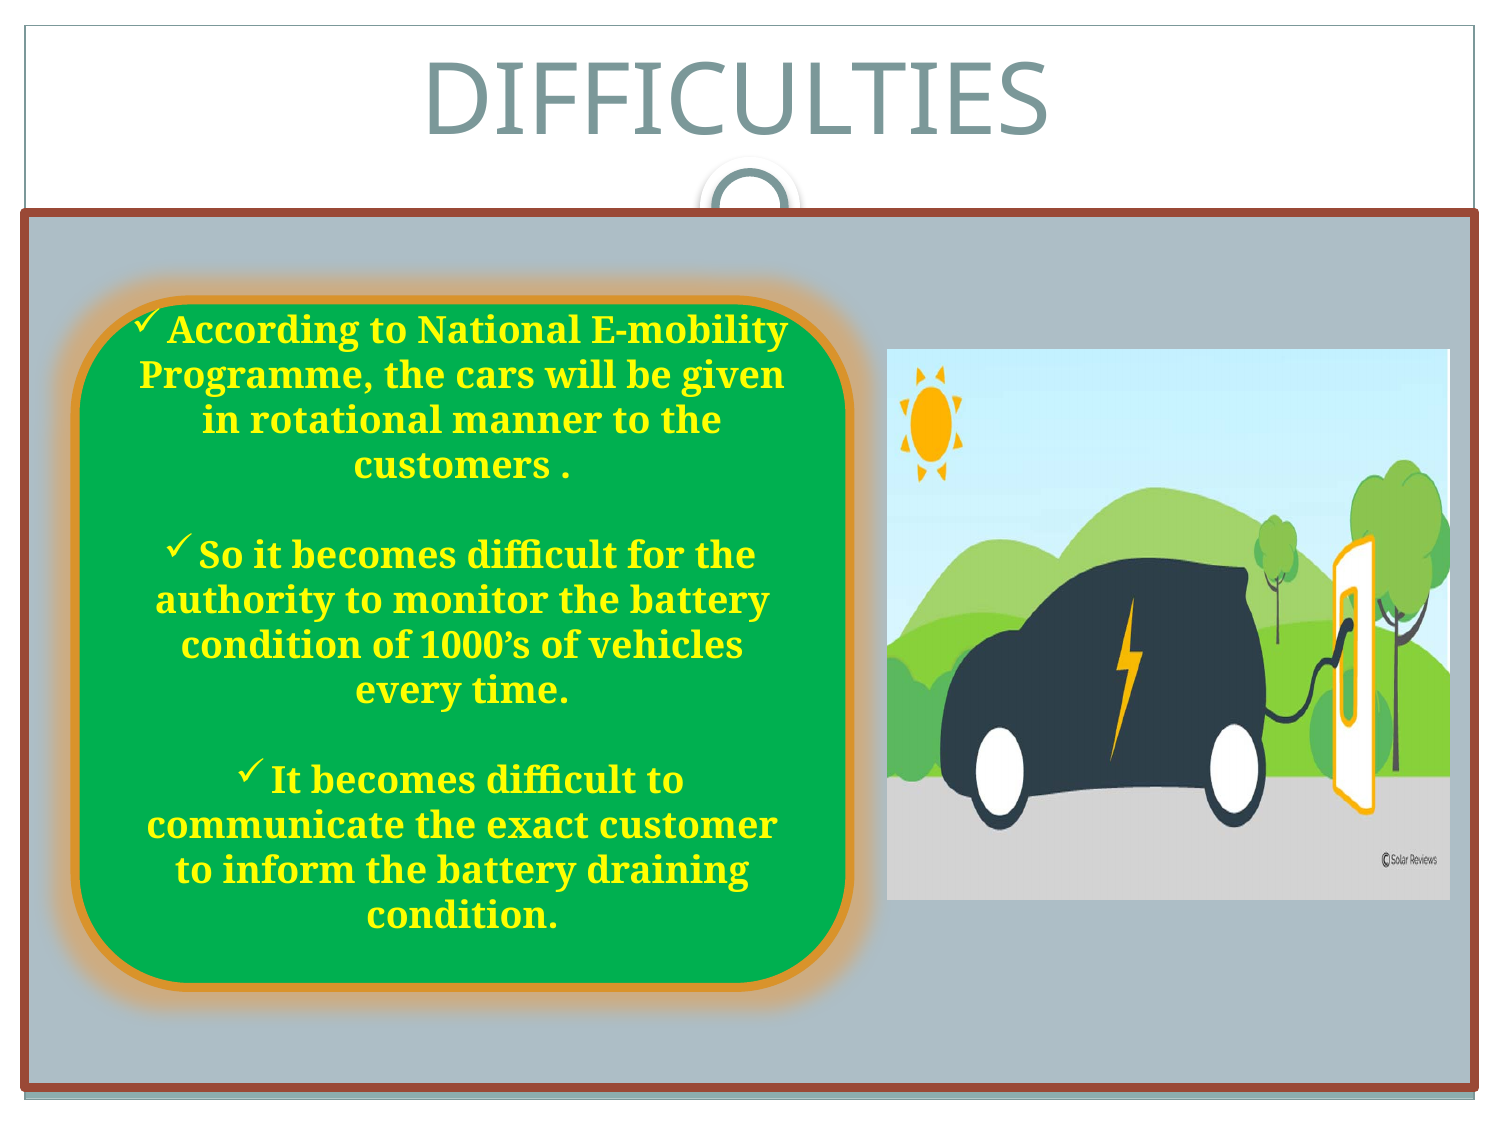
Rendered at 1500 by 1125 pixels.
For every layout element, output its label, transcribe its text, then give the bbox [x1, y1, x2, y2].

text_box According to National E-mobility Programme, the cars will be given in rotational manner to the customers . So it becomes difficult for the authority to monitor the battery condition of 1000’s of vehicles every time. It becomes difficult to communicate the exact customer to inform the battery draining condition. [70, 295, 855, 992]
picture [887, 349, 1451, 900]
title DIFFICULTIES [49, 75, 1450, 162]
text_box [20, 208, 1479, 1092]
